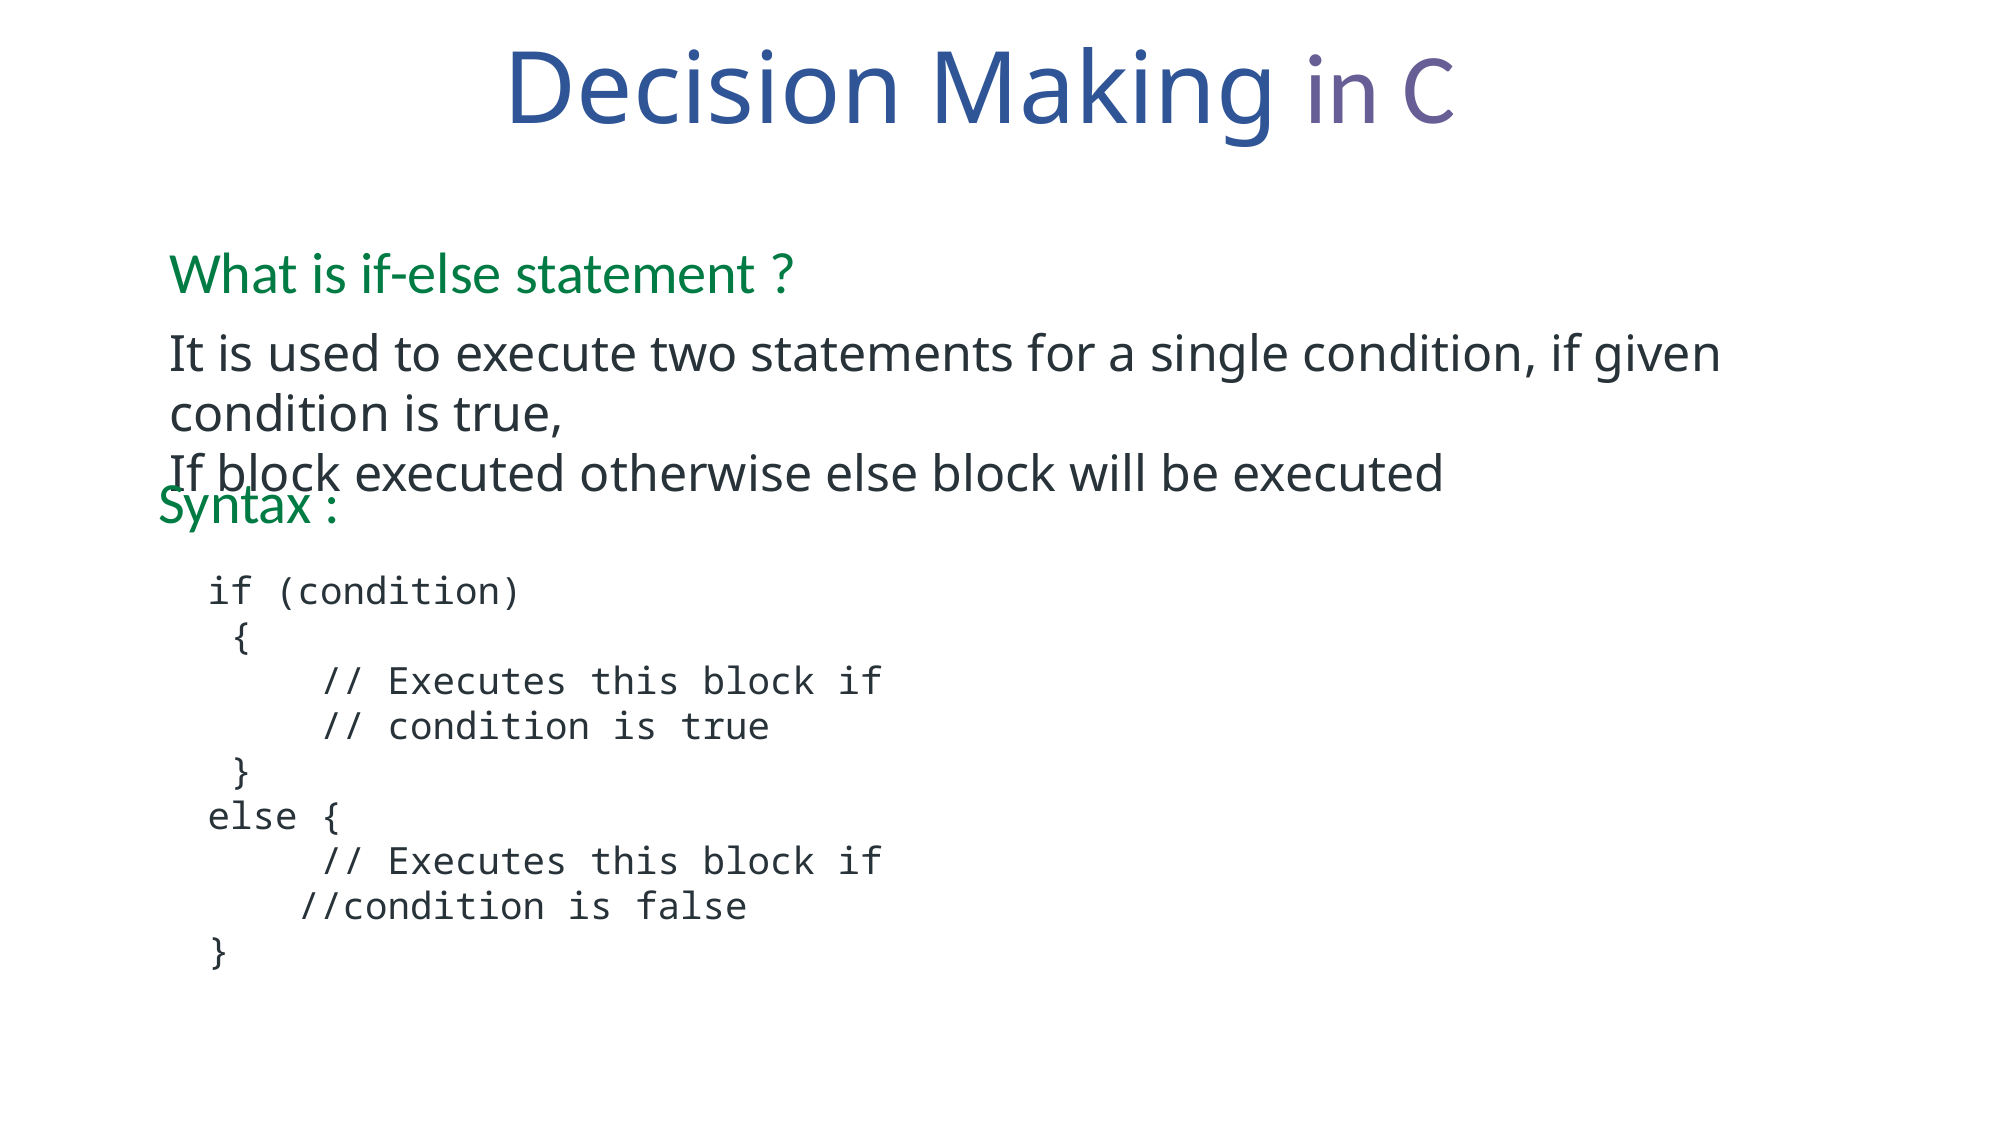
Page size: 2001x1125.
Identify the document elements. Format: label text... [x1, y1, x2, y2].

text_box Syntax : [143, 457, 455, 543]
text_box It is used to execute two statements for a single condition, if given condition is true, If block executed otherwise else block will be executed [154, 313, 1877, 509]
text_box What is if-else statement ? [154, 228, 846, 313]
text_box if (condition) { // Executes this block if // condition is true } else { // Executes this block if //condition is false } [207, 566, 1484, 987]
text_box Decision Making in C [489, 15, 2000, 151]
